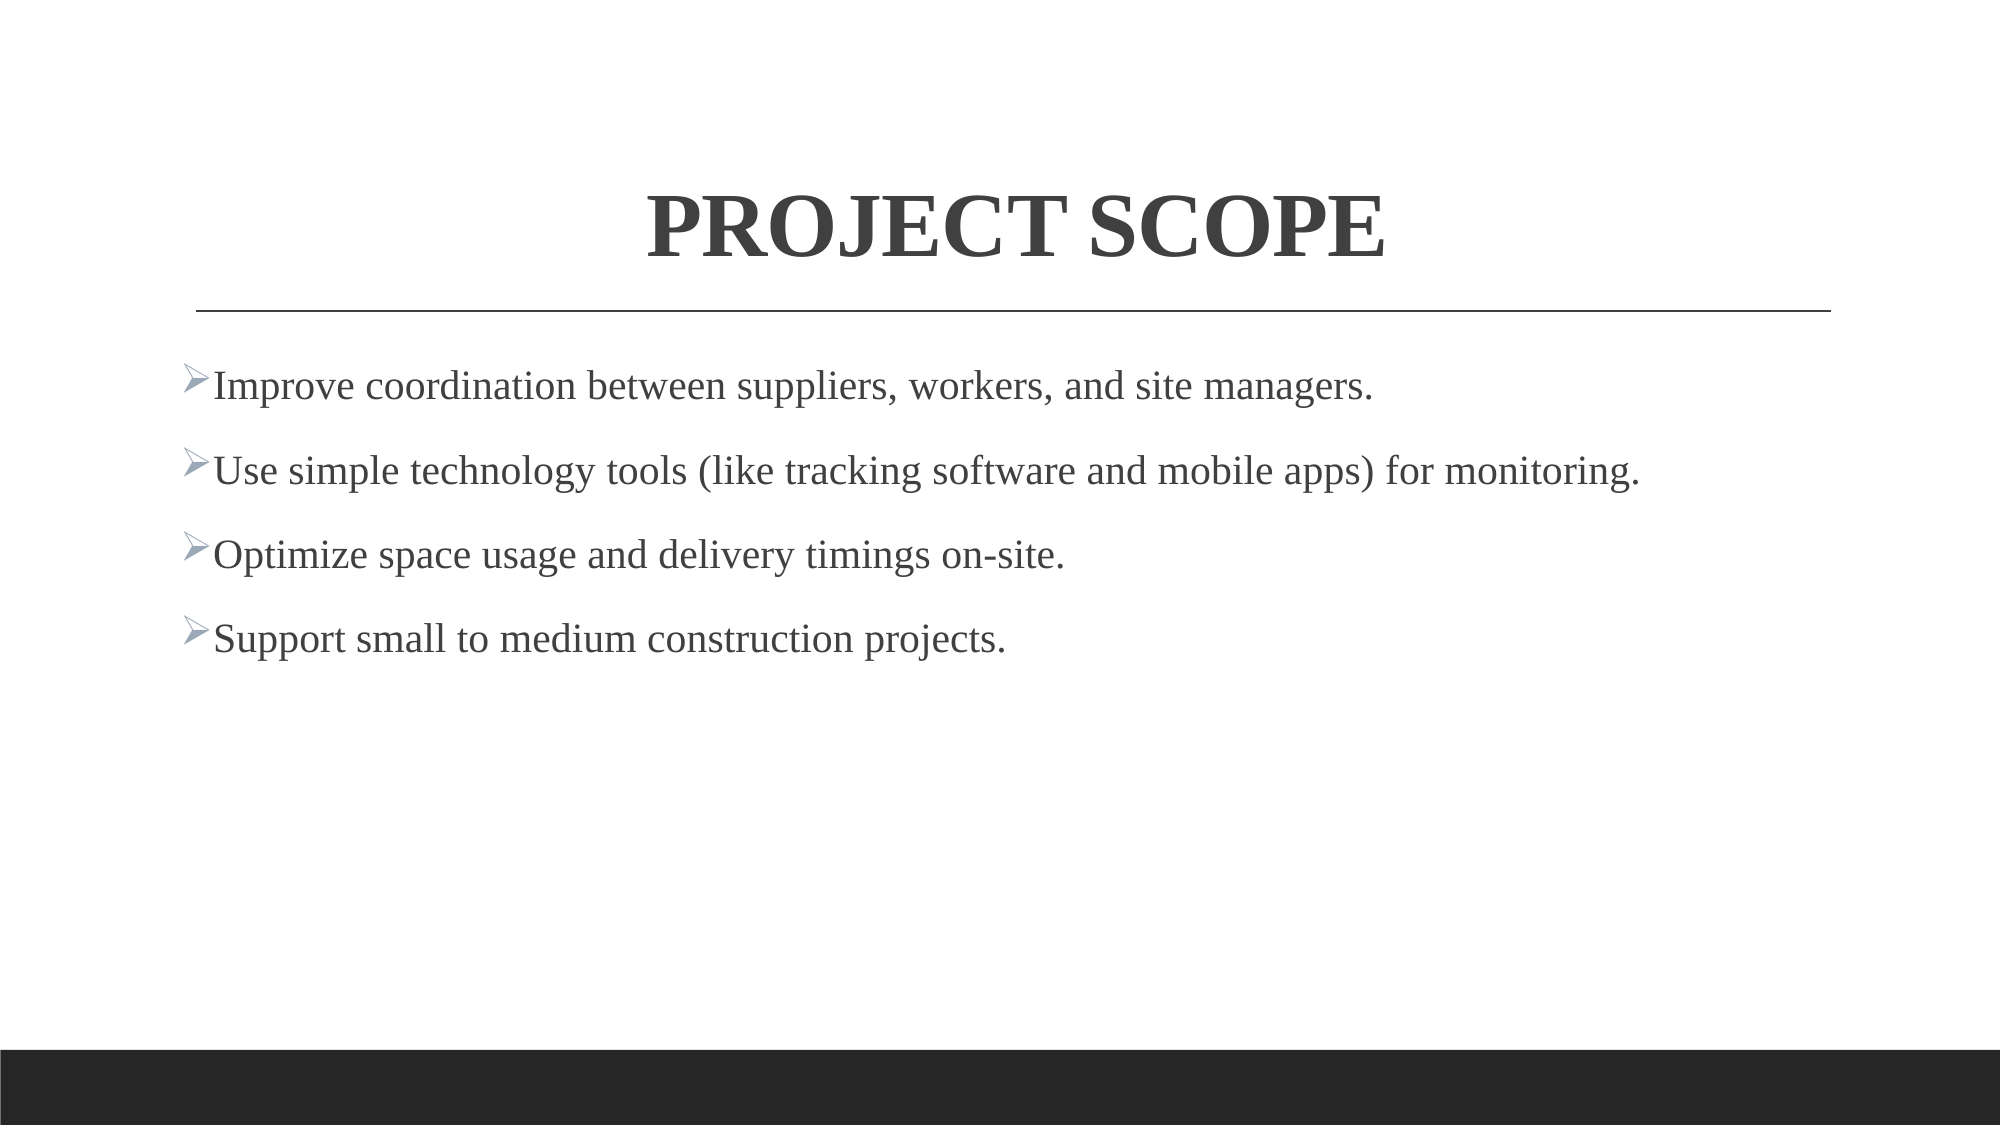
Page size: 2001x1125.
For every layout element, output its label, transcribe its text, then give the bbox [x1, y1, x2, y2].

list Improve coordination between suppliers, workers, and site managers. Use simple technology tools (like tracking software and mobile apps) for monitoring. Optimize space usage and delivery timings on-site. Support small to medium construction projects. [180, 345, 1830, 963]
title PROJECT SCOPE [180, 47, 1830, 285]
